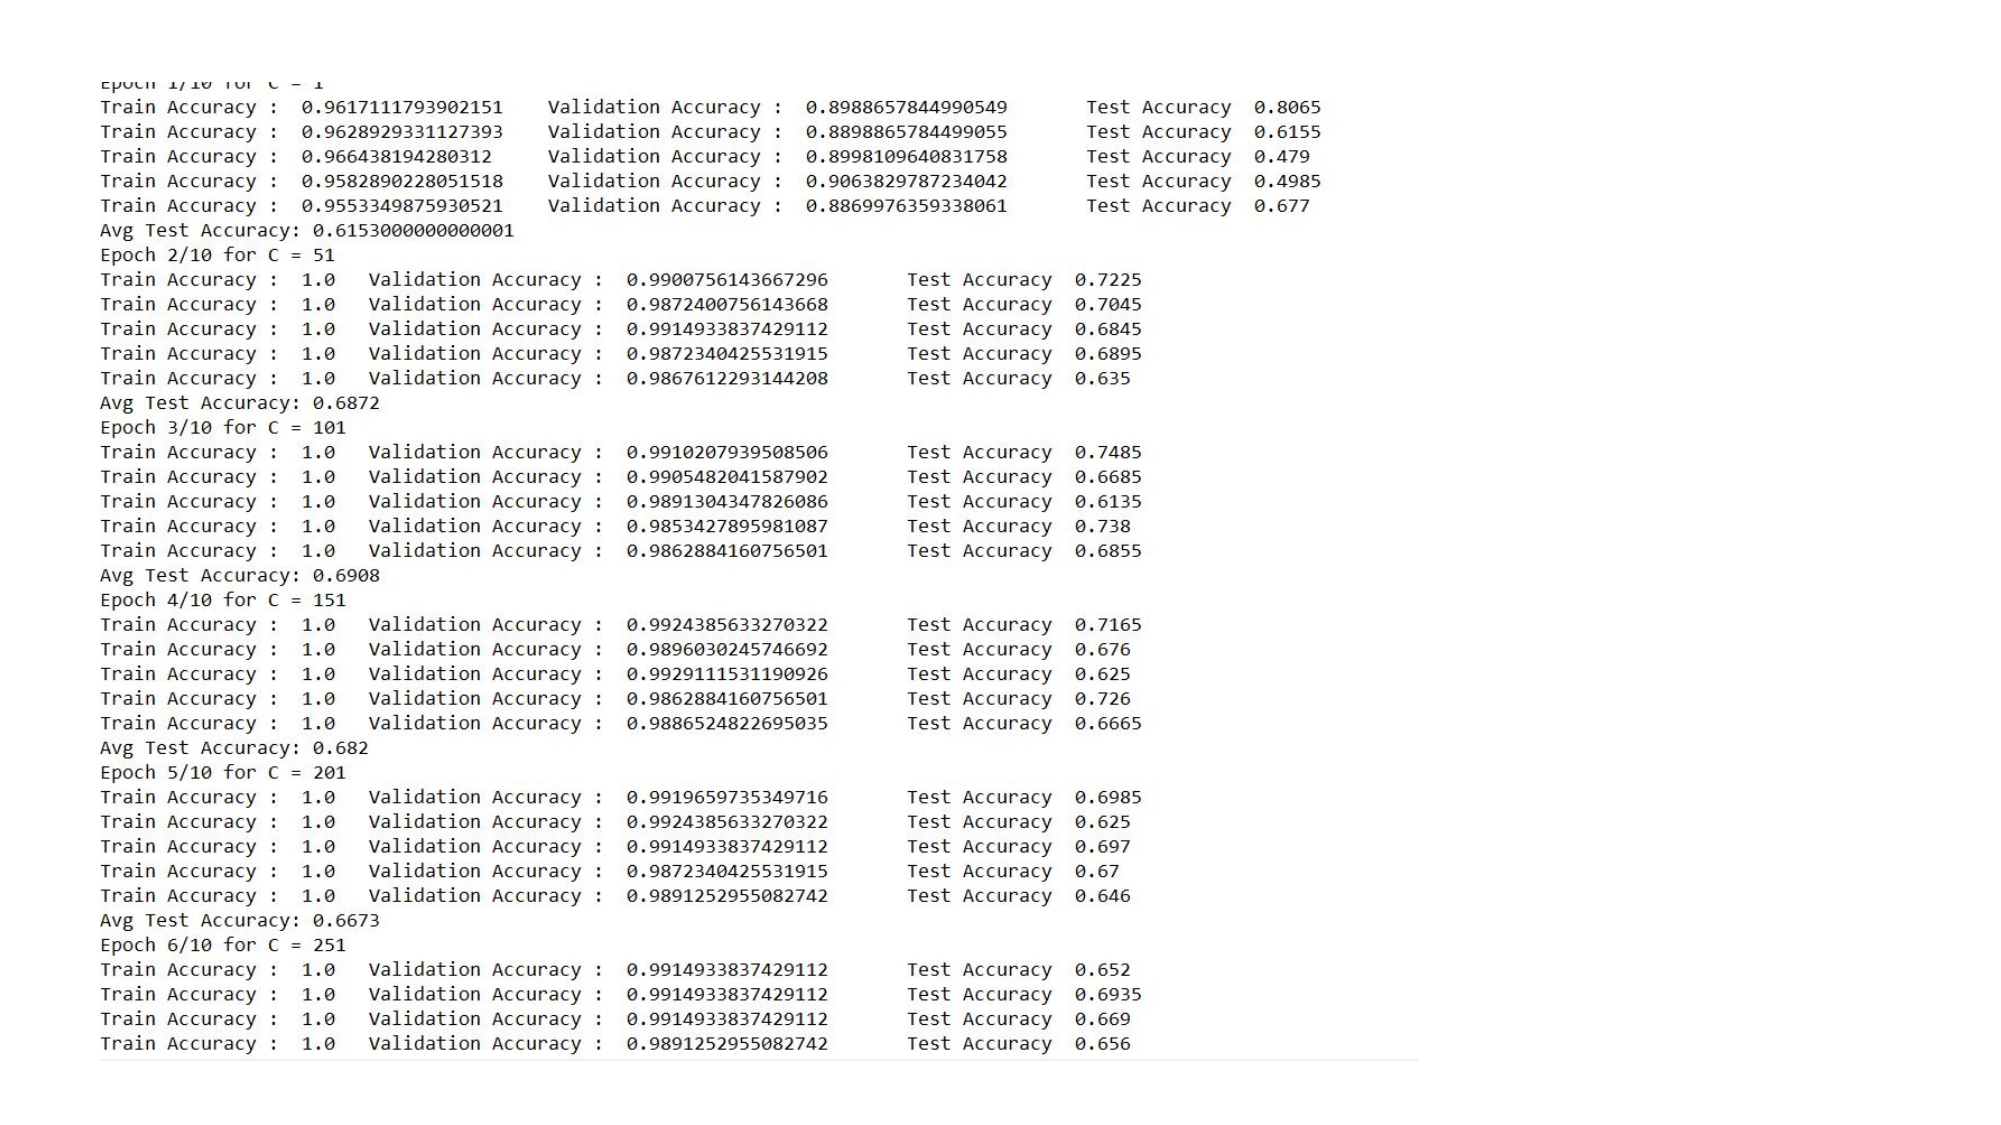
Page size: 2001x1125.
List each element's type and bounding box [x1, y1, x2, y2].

list [100, 82, 1419, 1061]
